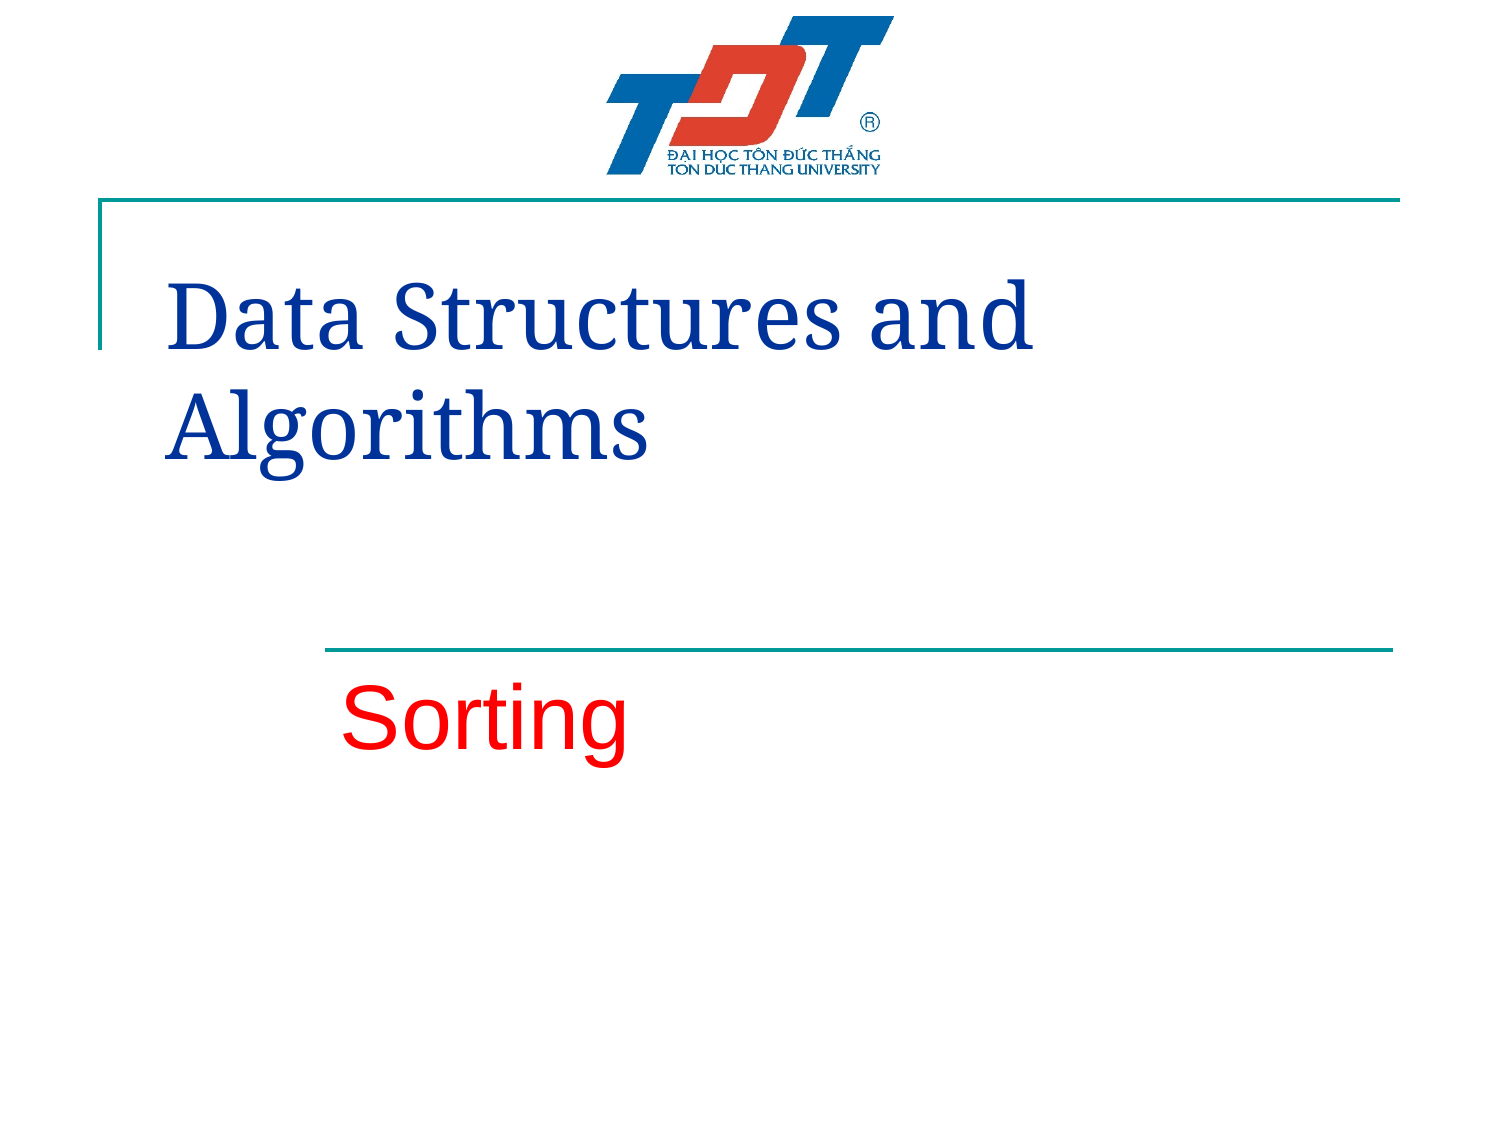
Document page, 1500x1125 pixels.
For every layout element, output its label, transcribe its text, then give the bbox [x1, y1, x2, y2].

title Data Structures and Algorithms [150, 249, 1401, 538]
picture [606, 16, 894, 176]
subtitle Sorting [324, 650, 1400, 938]
